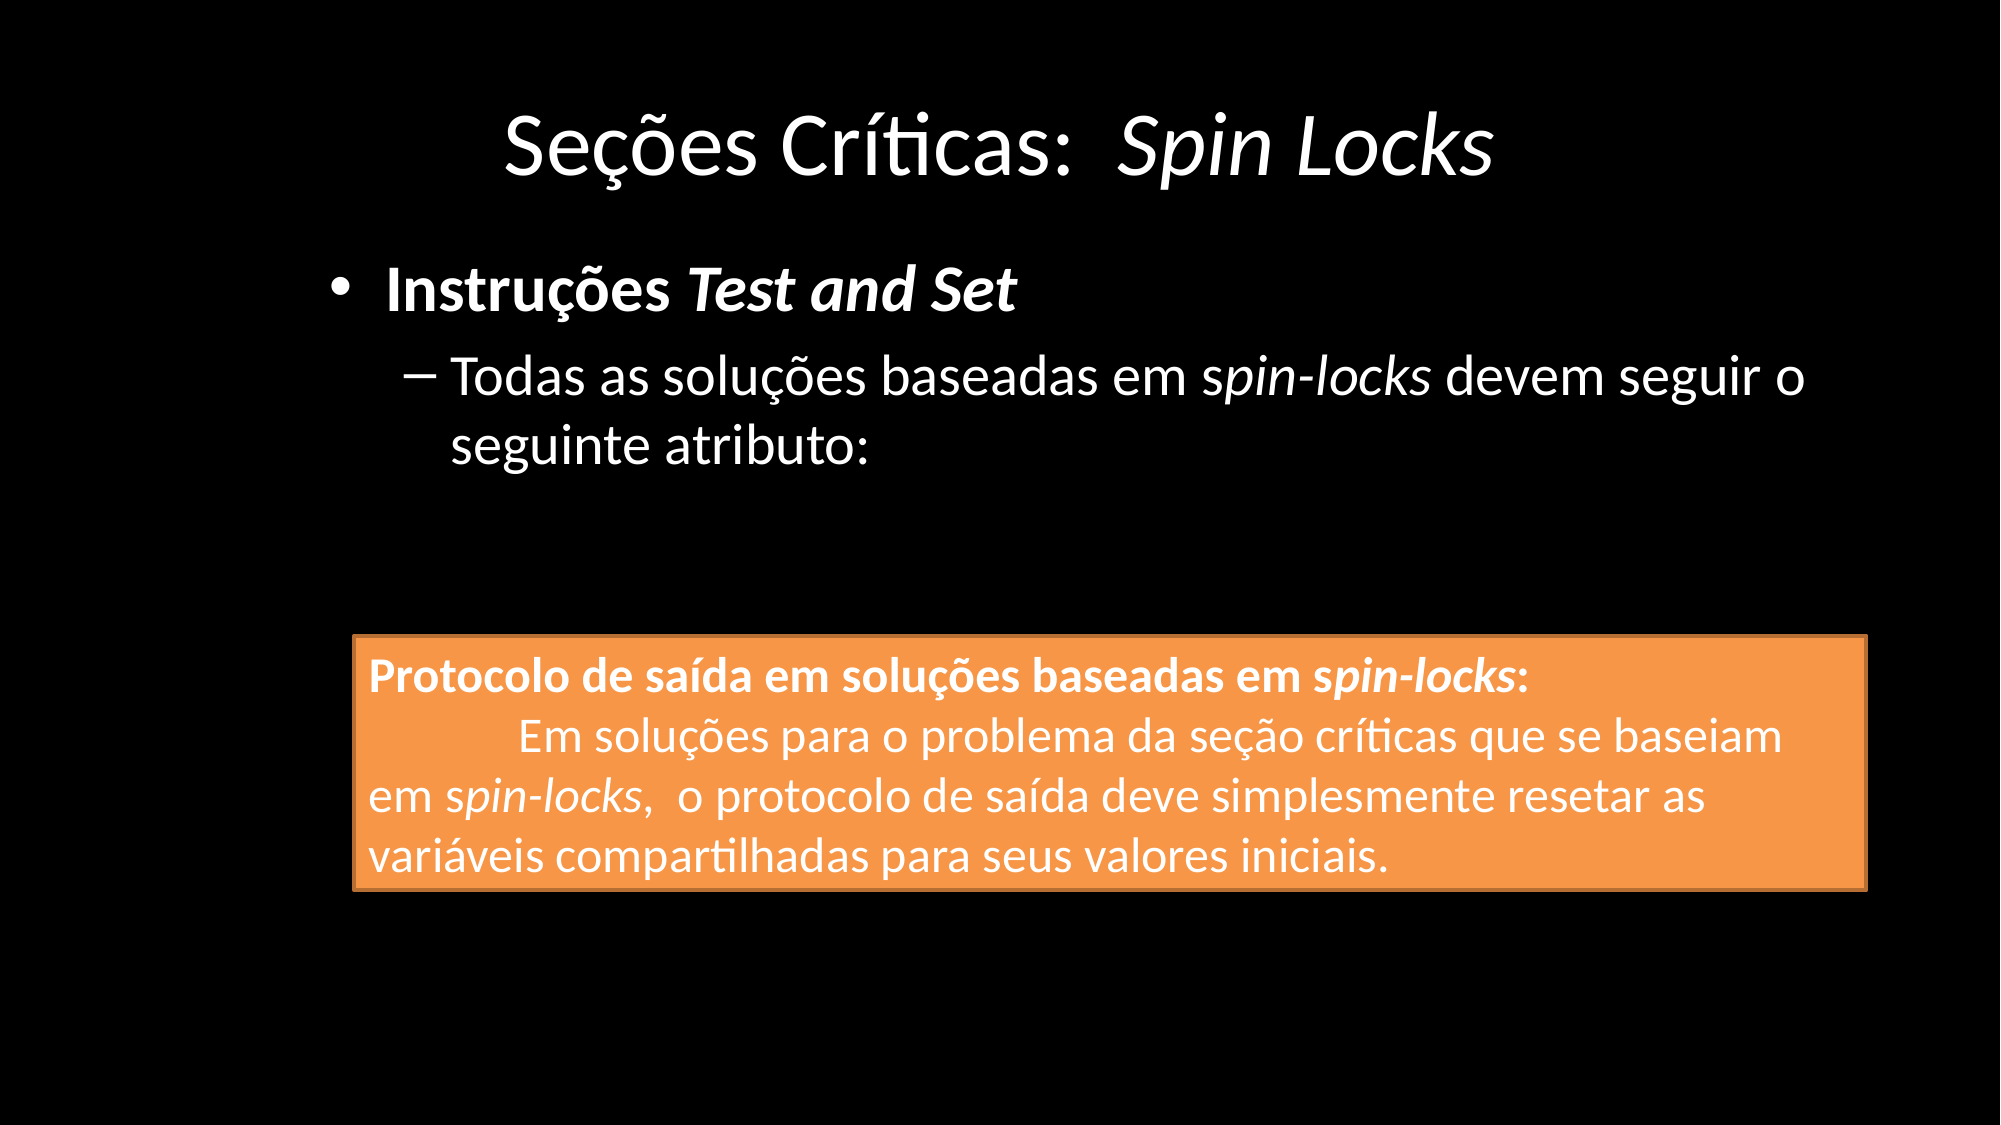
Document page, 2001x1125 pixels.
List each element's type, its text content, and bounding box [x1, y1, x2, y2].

list Instruções Test and Set Todas as soluções baseadas em spin-locks devem seguir o seguinte atributo: [313, 237, 1954, 539]
text_box Protocolo de saída em soluções baseadas em spin-locks: Em soluções para o problema da seção críticas que se baseiam em spin-locks, o protocolo de saída deve simplesmente resetar as variáveis compartilhadas para seus valores iniciais. [352, 634, 1868, 892]
title Seções Críticas: Spin Locks [99, 45, 1900, 233]
